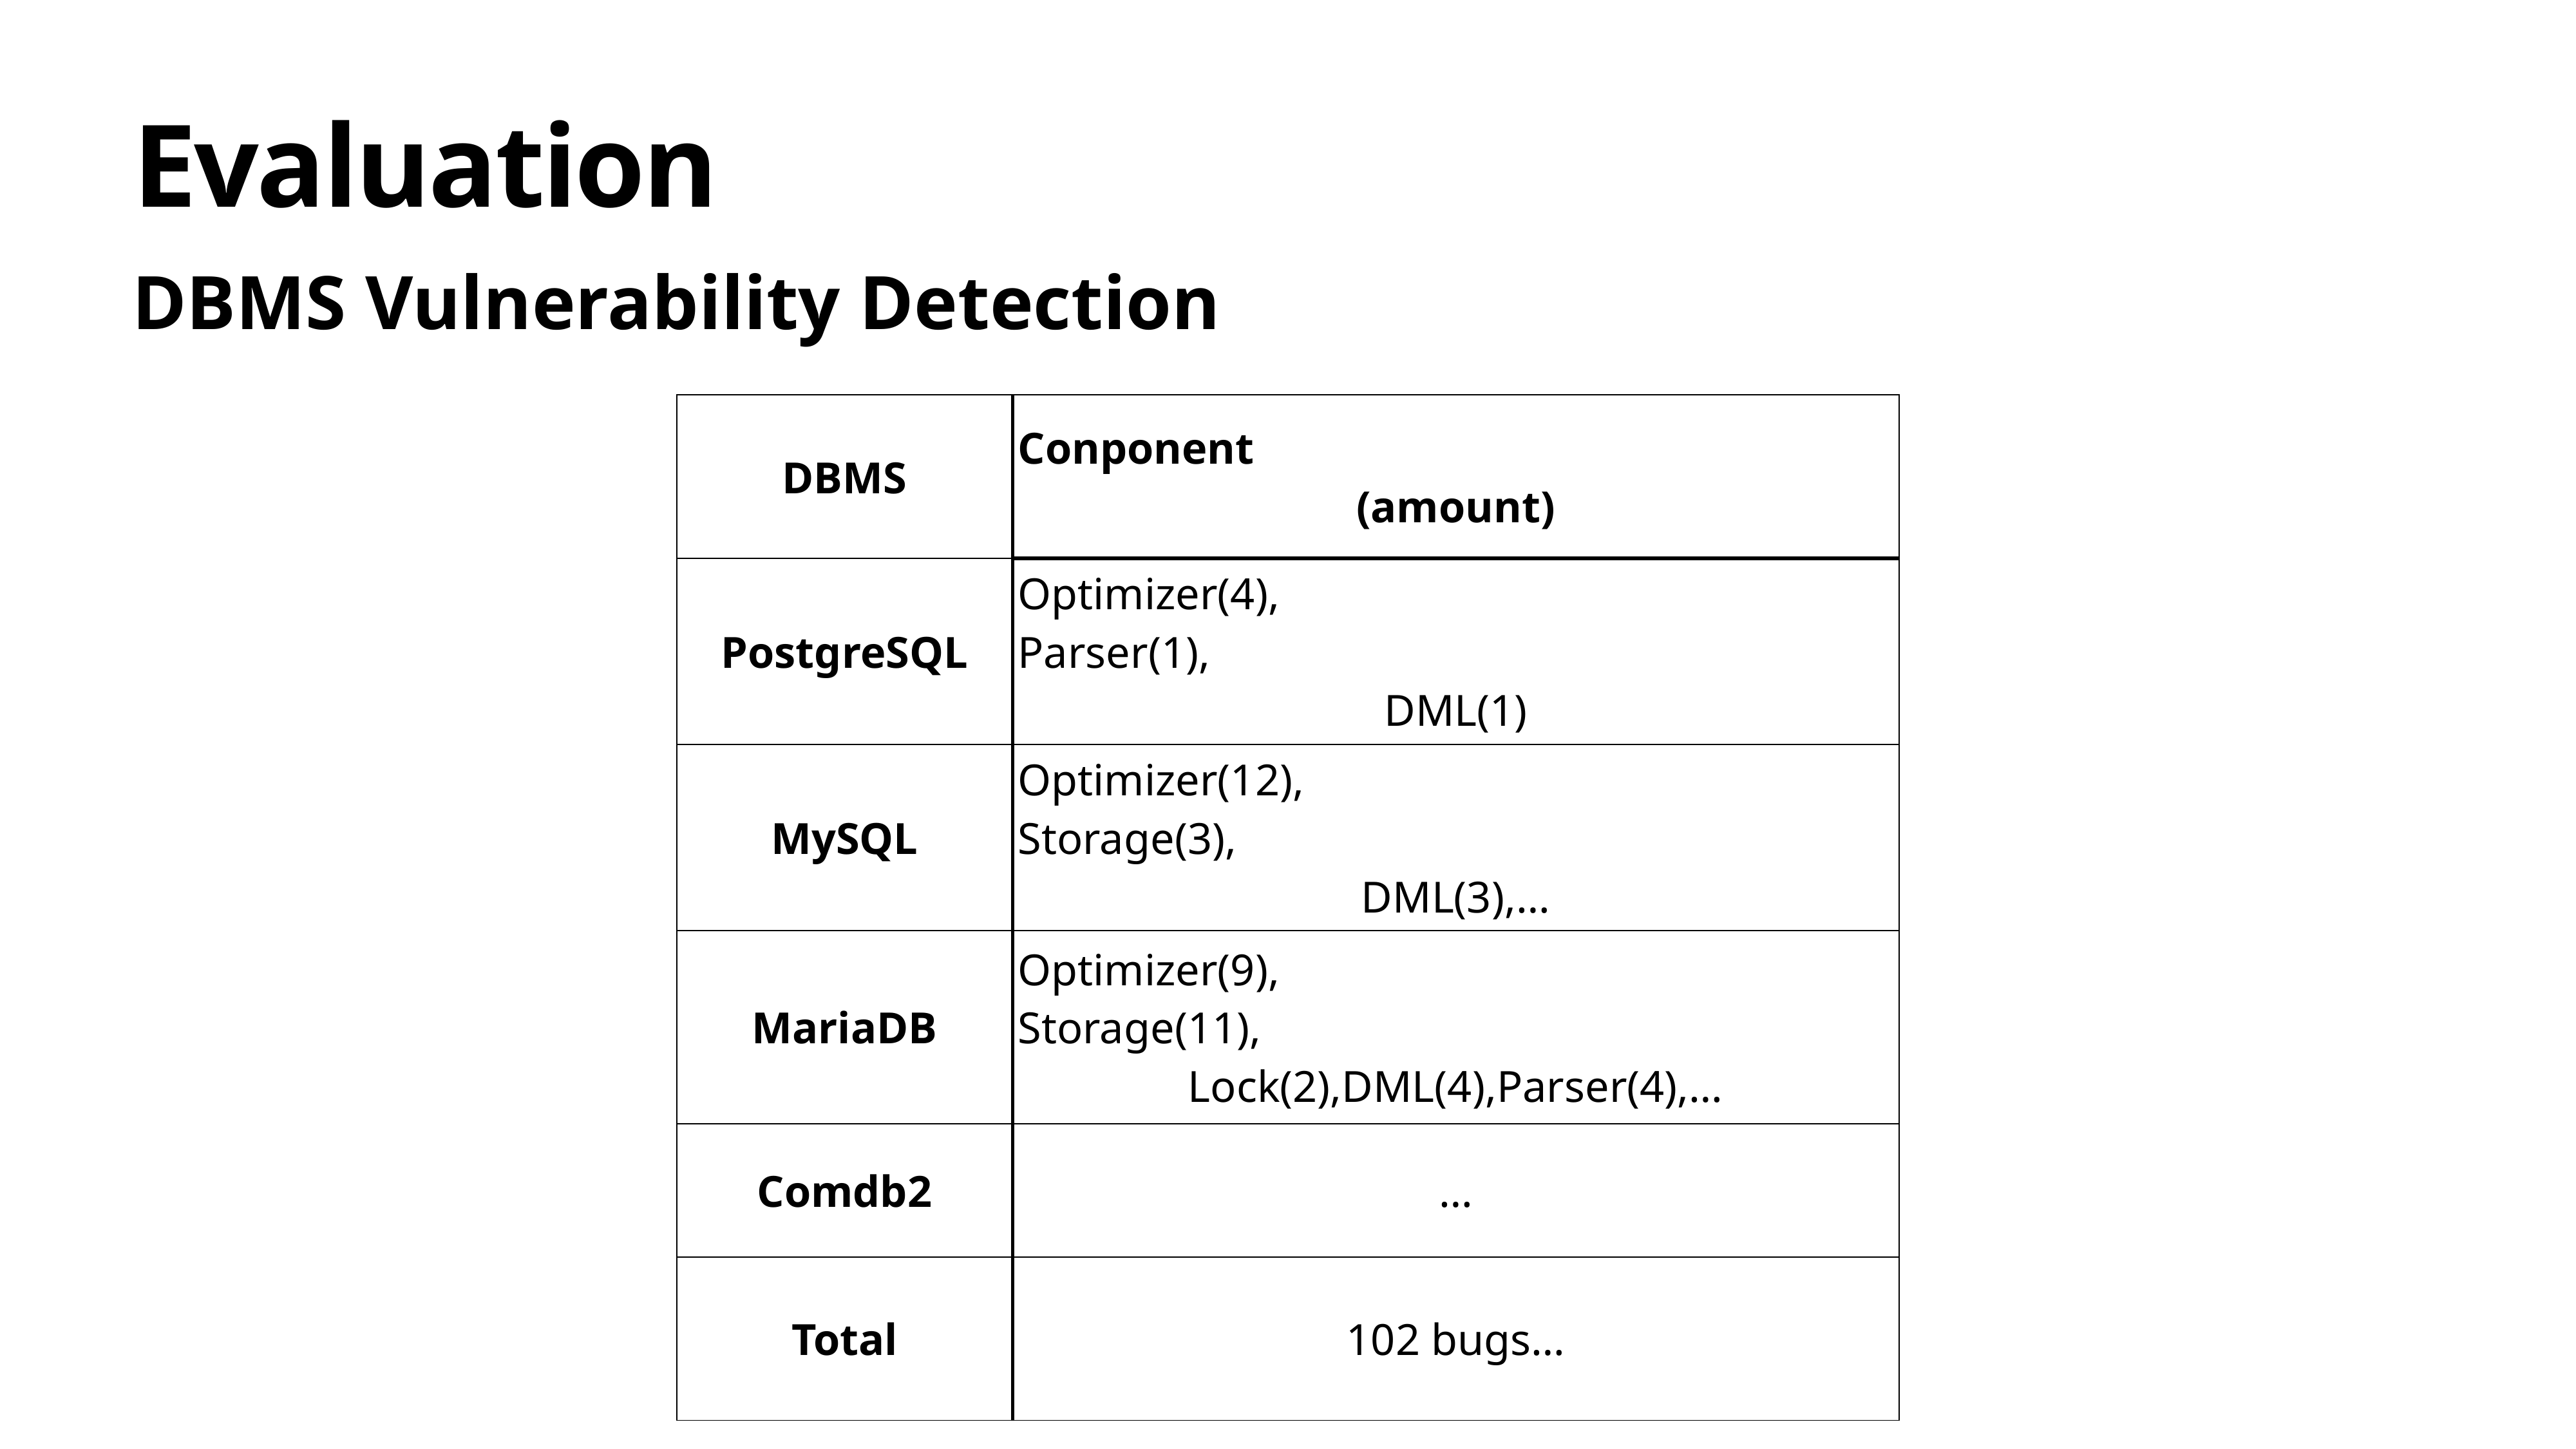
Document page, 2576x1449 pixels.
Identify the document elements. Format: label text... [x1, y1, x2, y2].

table_cell 102 bugs… [1014, 1258, 1899, 1420]
table_cell Optimizer(9), Storage(11), Lock(2),DML(4),Parser(4),… [1014, 931, 1899, 1123]
title Evaluation [127, 113, 2449, 250]
table_cell MariaDB [677, 931, 1011, 1123]
table_header Conponent (amount) [1014, 395, 1899, 556]
table_cell MySQL [677, 745, 1011, 930]
slide_number [1267, 1381, 1307, 1422]
table_cell … [1014, 1124, 1899, 1256]
table_cell Total [677, 1258, 1011, 1420]
table_cell Optimizer(4), Parser(1), DML(1) [1014, 560, 1899, 744]
table_cell Optimizer(12), Storage(3), DML(3),… [1014, 745, 1899, 930]
table_cell Comdb2 [677, 1124, 1011, 1256]
list DBMS Vulnerability Detection [127, 250, 2449, 350]
table_cell PostgreSQL [677, 559, 1011, 744]
table_header DBMS [677, 395, 1011, 558]
